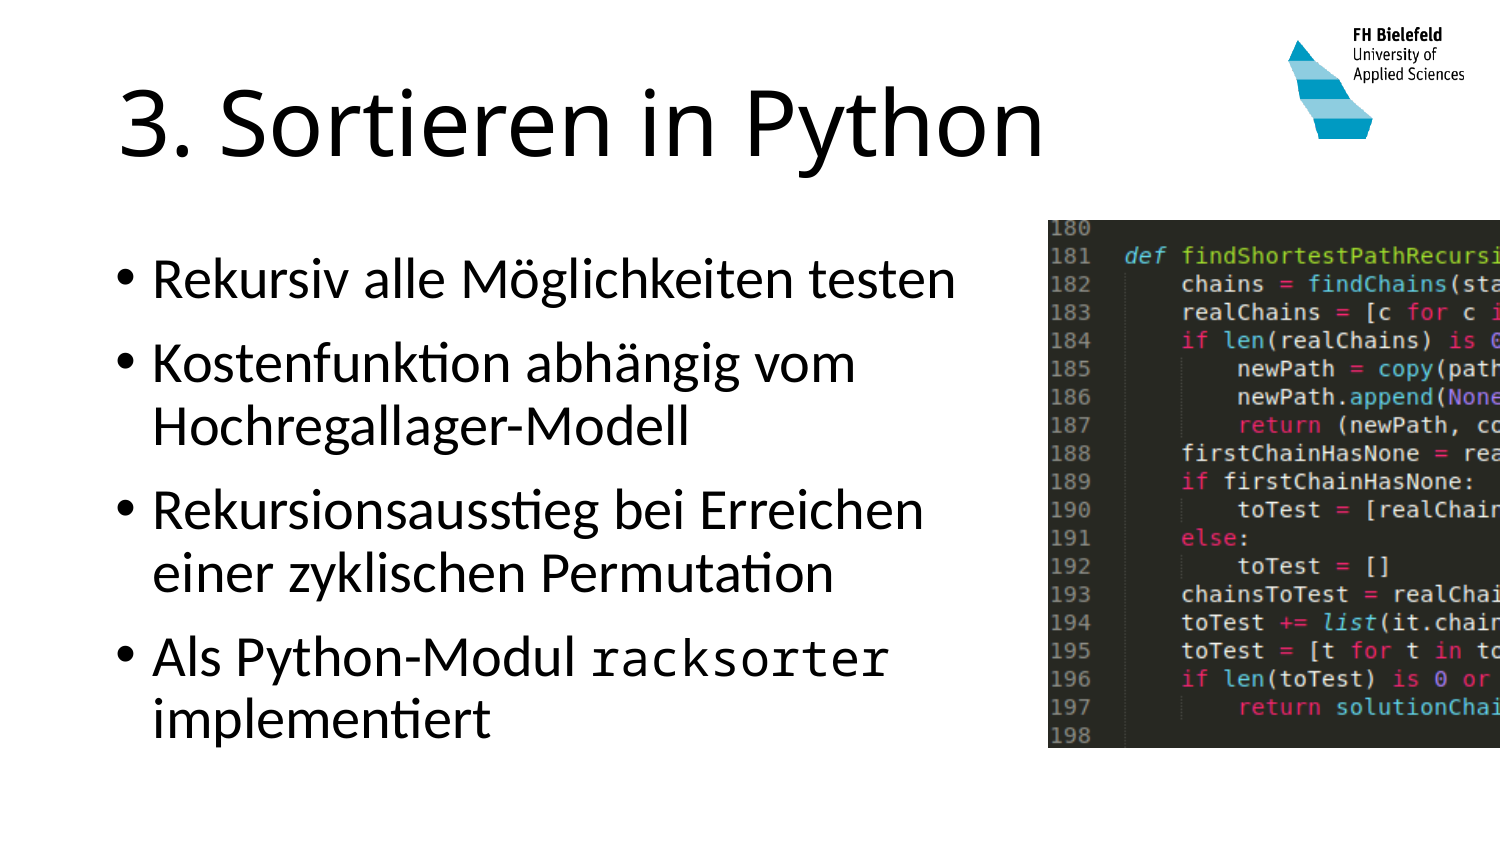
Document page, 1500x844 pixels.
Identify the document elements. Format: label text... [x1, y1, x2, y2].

title 3. Sortieren in Python [103, 44, 1288, 208]
list Rekursiv alle Möglichkeiten testen Kostenfunktion abhängig vom Hochregallager-Modell Rekursionsausstieg bei Erreichen einer zyklischen Permutation Als Python-Modul racksorter implementiert [100, 240, 1022, 777]
picture [1288, 27, 1464, 139]
picture [1048, 220, 1500, 748]
